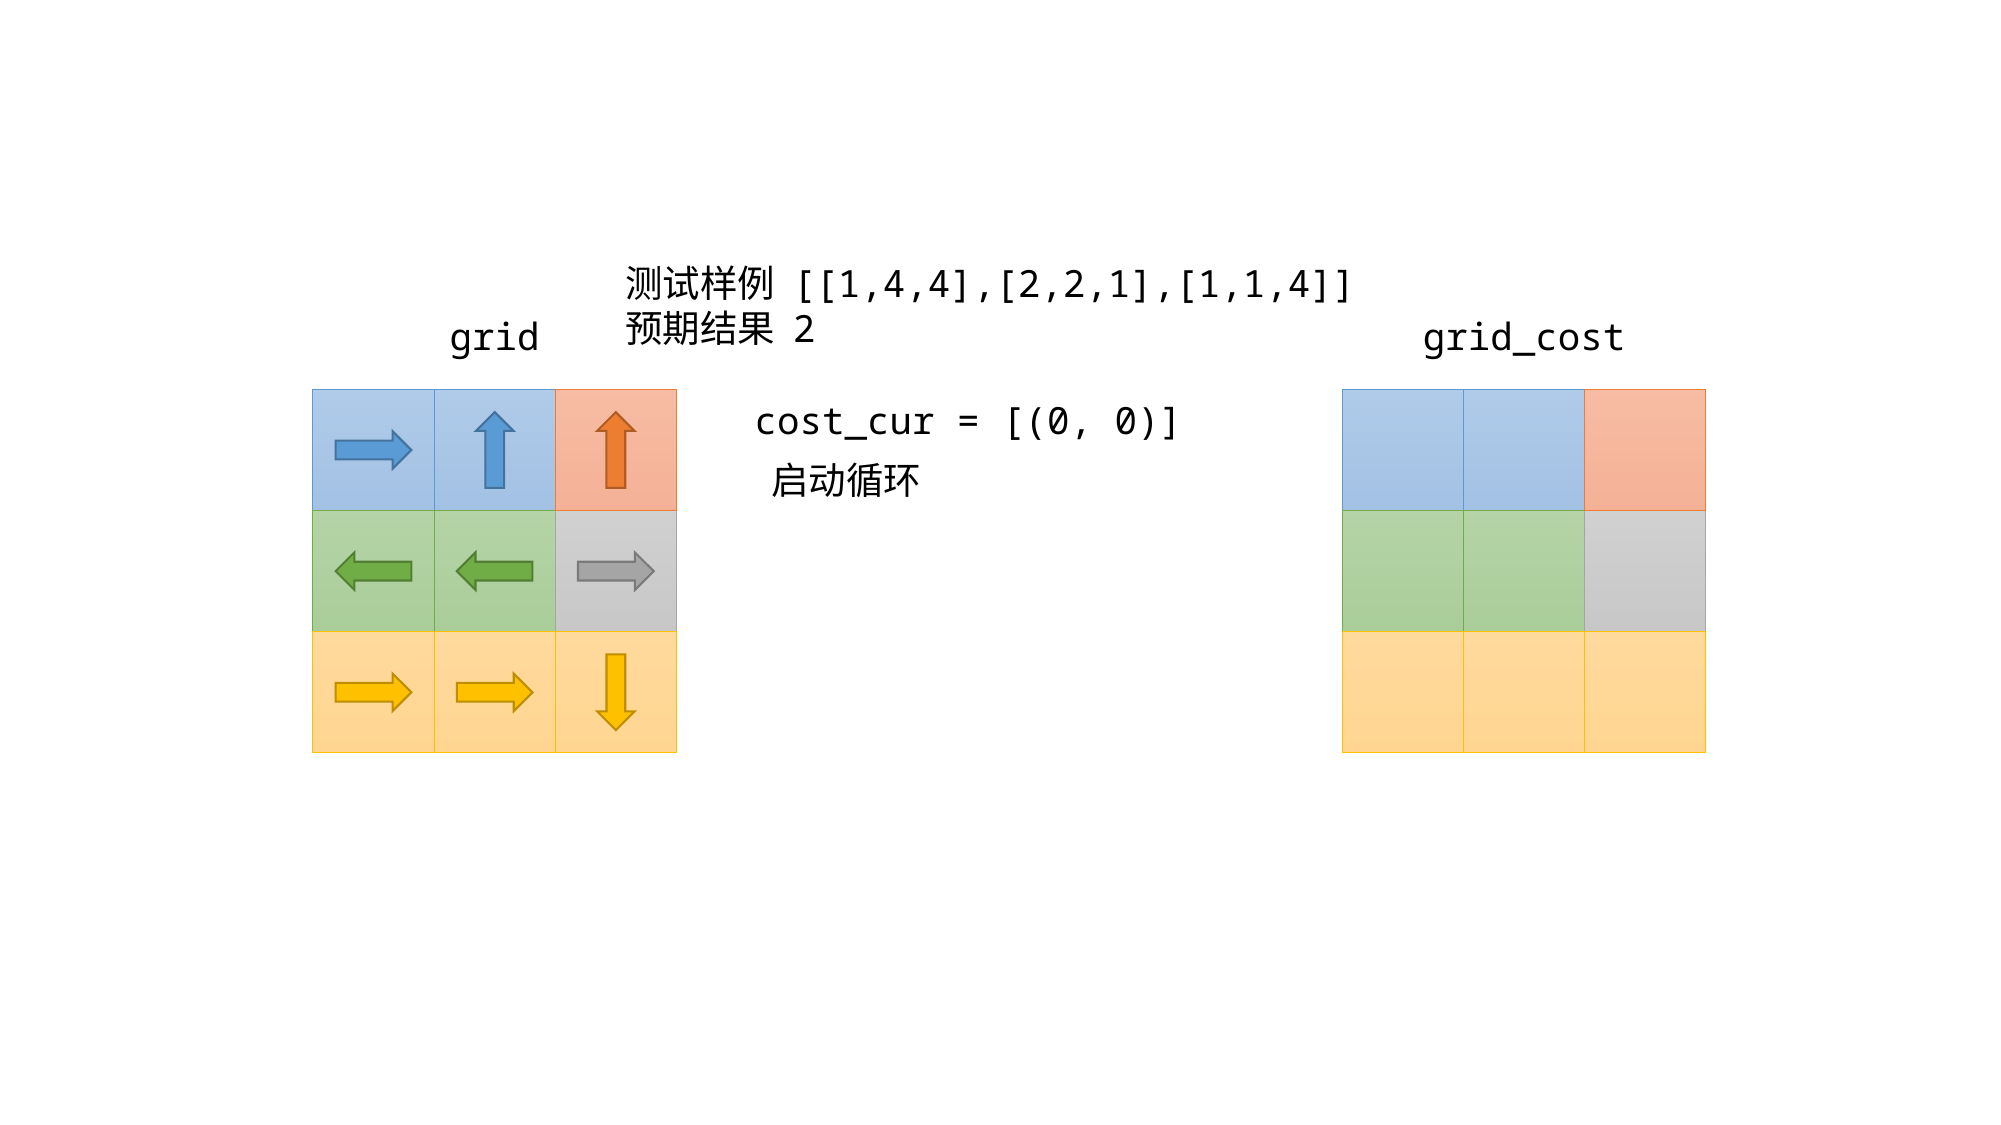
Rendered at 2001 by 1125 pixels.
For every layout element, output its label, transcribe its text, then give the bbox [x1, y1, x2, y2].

text_box [555, 511, 677, 631]
text_box grid [434, 306, 555, 366]
text_box [435, 631, 556, 753]
text_box cost_cur = [(0, 0)] [739, 389, 1197, 450]
text_box [455, 549, 534, 593]
text_box [334, 428, 413, 472]
text_box [1342, 631, 1464, 753]
text_box [1585, 631, 1706, 753]
text_box [435, 510, 555, 631]
text_box [555, 389, 677, 511]
text_box [455, 671, 534, 714]
text_box [334, 549, 413, 593]
text_box [312, 631, 435, 753]
text_box [576, 549, 656, 593]
text_box [334, 671, 413, 714]
text_box [594, 653, 638, 732]
text_box [1463, 389, 1584, 510]
text_box 启动循环 [756, 450, 937, 510]
text_box [1464, 631, 1585, 753]
text_box [1342, 389, 1463, 510]
text_box [473, 410, 516, 489]
text_box [1464, 510, 1584, 631]
text_box [594, 410, 638, 489]
text_box [312, 510, 435, 631]
text_box [1584, 511, 1706, 631]
text_box [1584, 389, 1706, 511]
text_box [434, 389, 555, 510]
text_box [556, 631, 677, 753]
text_box [312, 389, 434, 510]
text_box grid_cost [1408, 306, 1641, 366]
text_box 测试样例 [[1,4,4],[2,2,1],[1,1,4]] 预期结果 2 [610, 253, 1371, 358]
text_box [1342, 510, 1464, 631]
